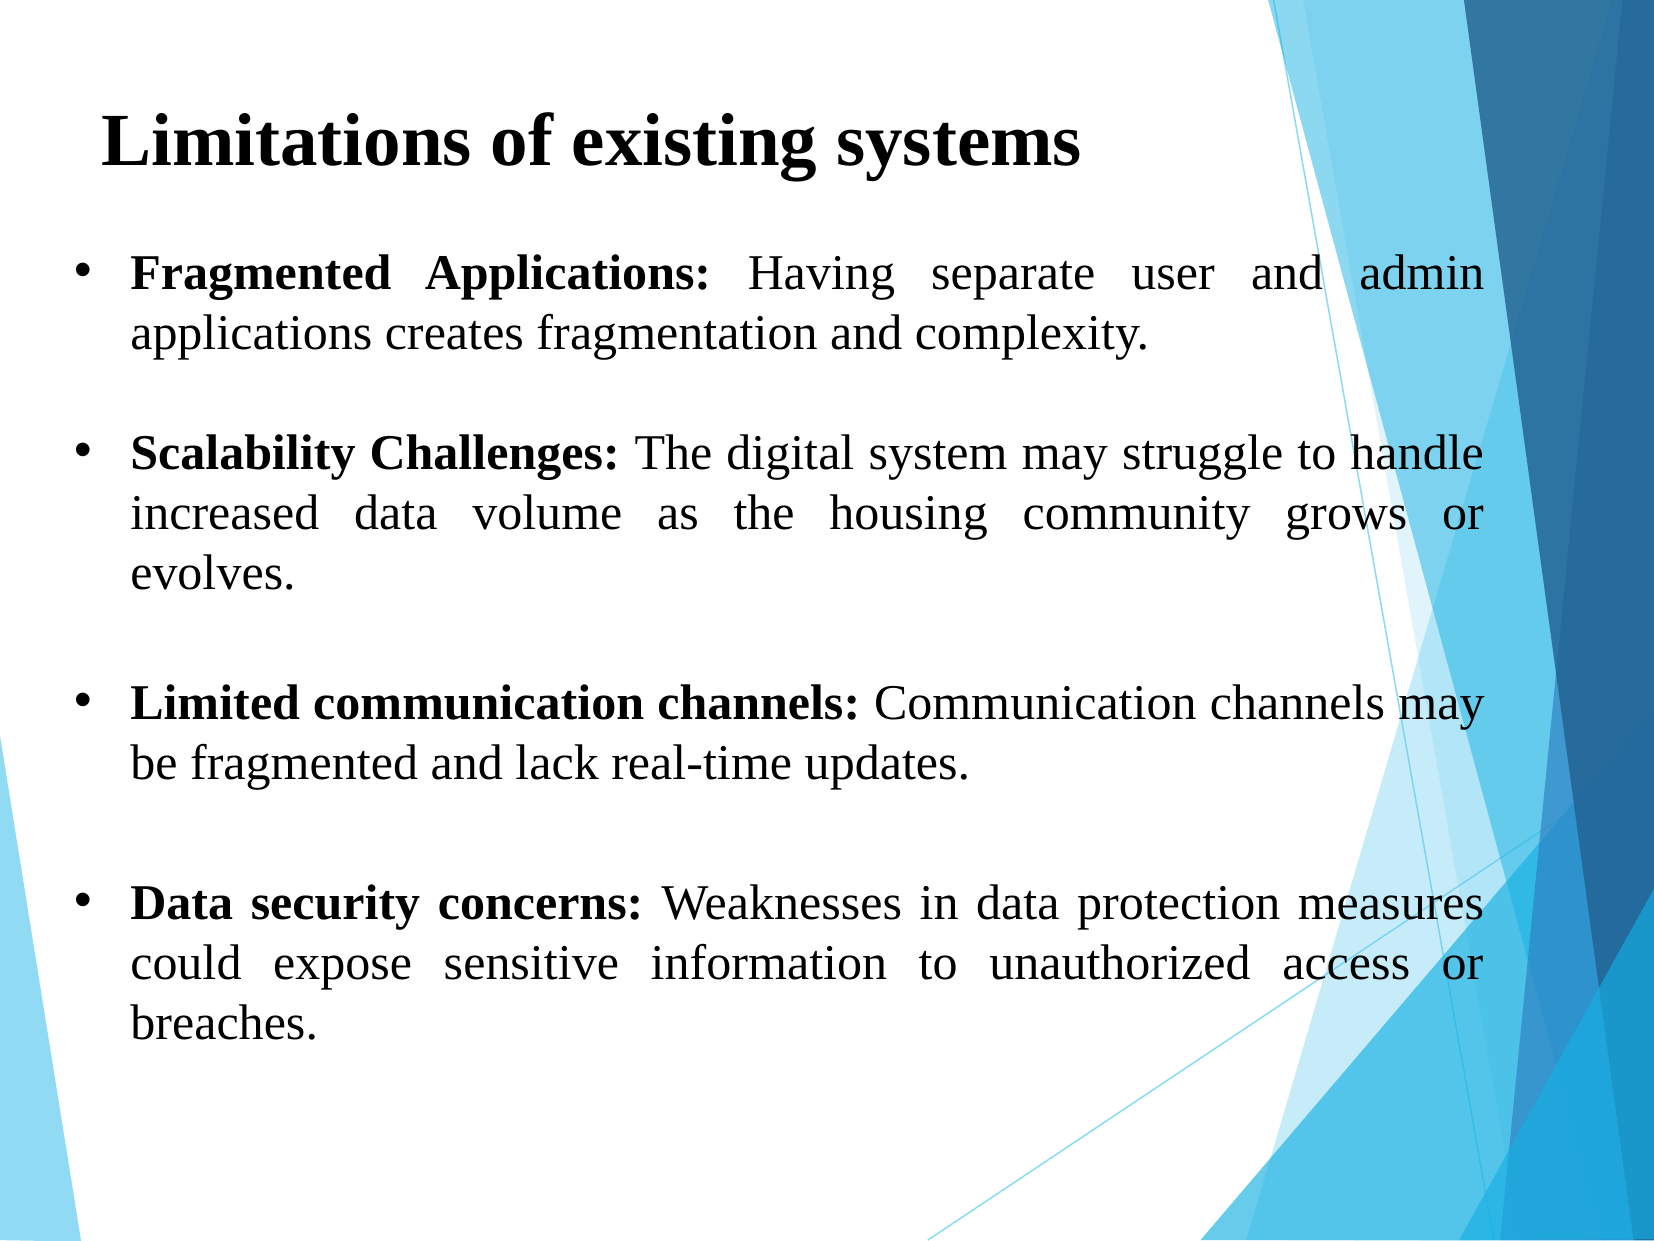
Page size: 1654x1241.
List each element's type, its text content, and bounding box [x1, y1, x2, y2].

text_box [1500, 290, 1571, 1109]
text_box Fragmented Applications: Having separate user and admin applications creates fragmentation and complexity. Scalability Challenges: The digital system may struggle to handle increased data volume as the housing community grows or evolves. Limited communication channels: Communication channels may be fragmented and lack real-time updates. Data security concerns: Weaknesses in data protection measures could expose sensitive information to unauthorized access or breaches. [59, 231, 1500, 1241]
text_box Limitations of existing systems [82, 49, 1571, 227]
